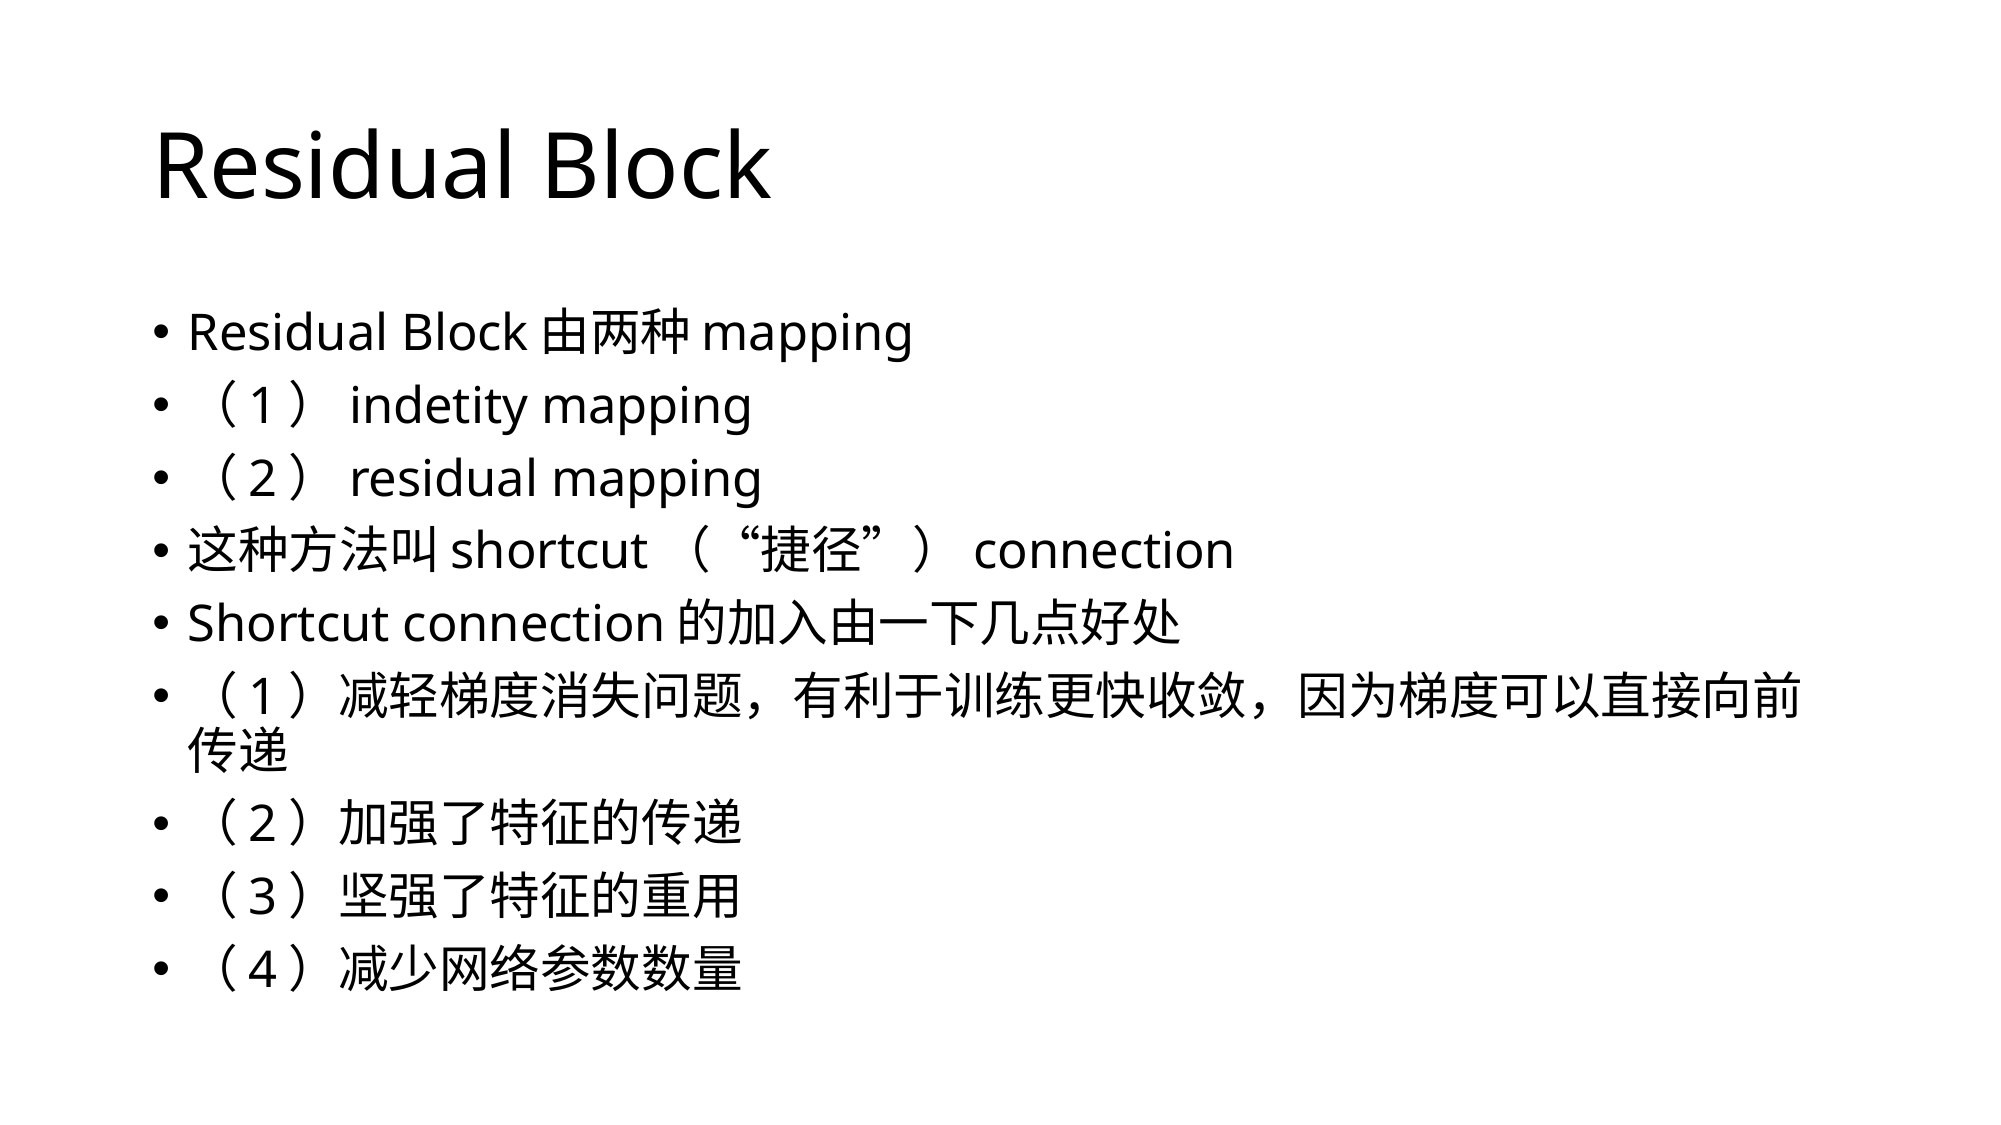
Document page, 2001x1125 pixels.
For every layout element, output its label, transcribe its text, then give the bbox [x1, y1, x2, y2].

list Residual Block由两种mapping （1）indetity mapping （2）residual mapping 这种方法叫shortcut（“捷径”）connection Shortcut connection的加入由一下几点好处 （1）减轻梯度消失问题，有利于训练更快收敛，因为梯度可以直接向前传递 （2）加强了特征的传递 （3）坚强了特征的重用 （4）减少网络参数数量 [137, 299, 1863, 1014]
title Residual Block [137, 59, 1863, 278]
